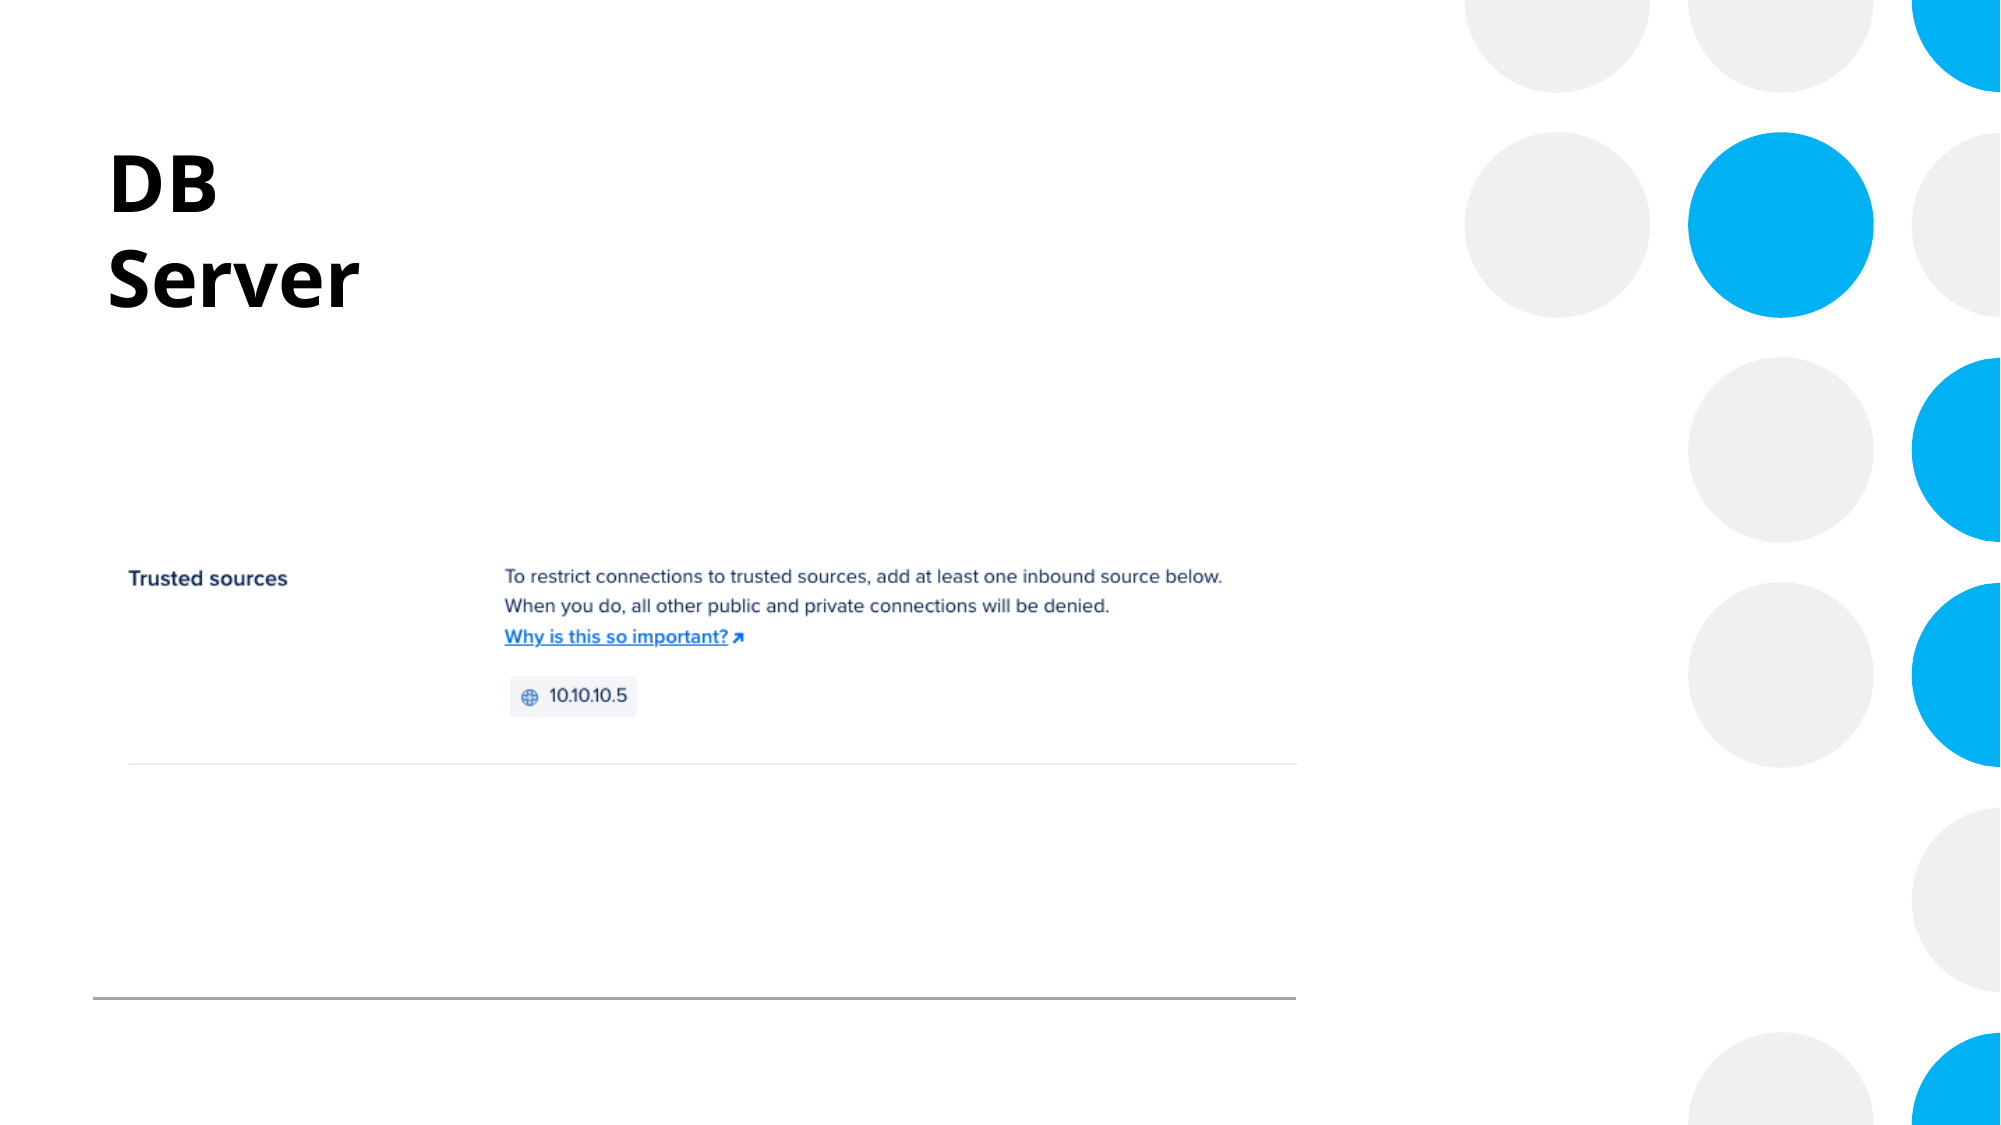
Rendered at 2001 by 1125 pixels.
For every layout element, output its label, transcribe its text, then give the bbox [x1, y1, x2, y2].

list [92, 534, 1297, 765]
title DB Server [92, 126, 385, 335]
